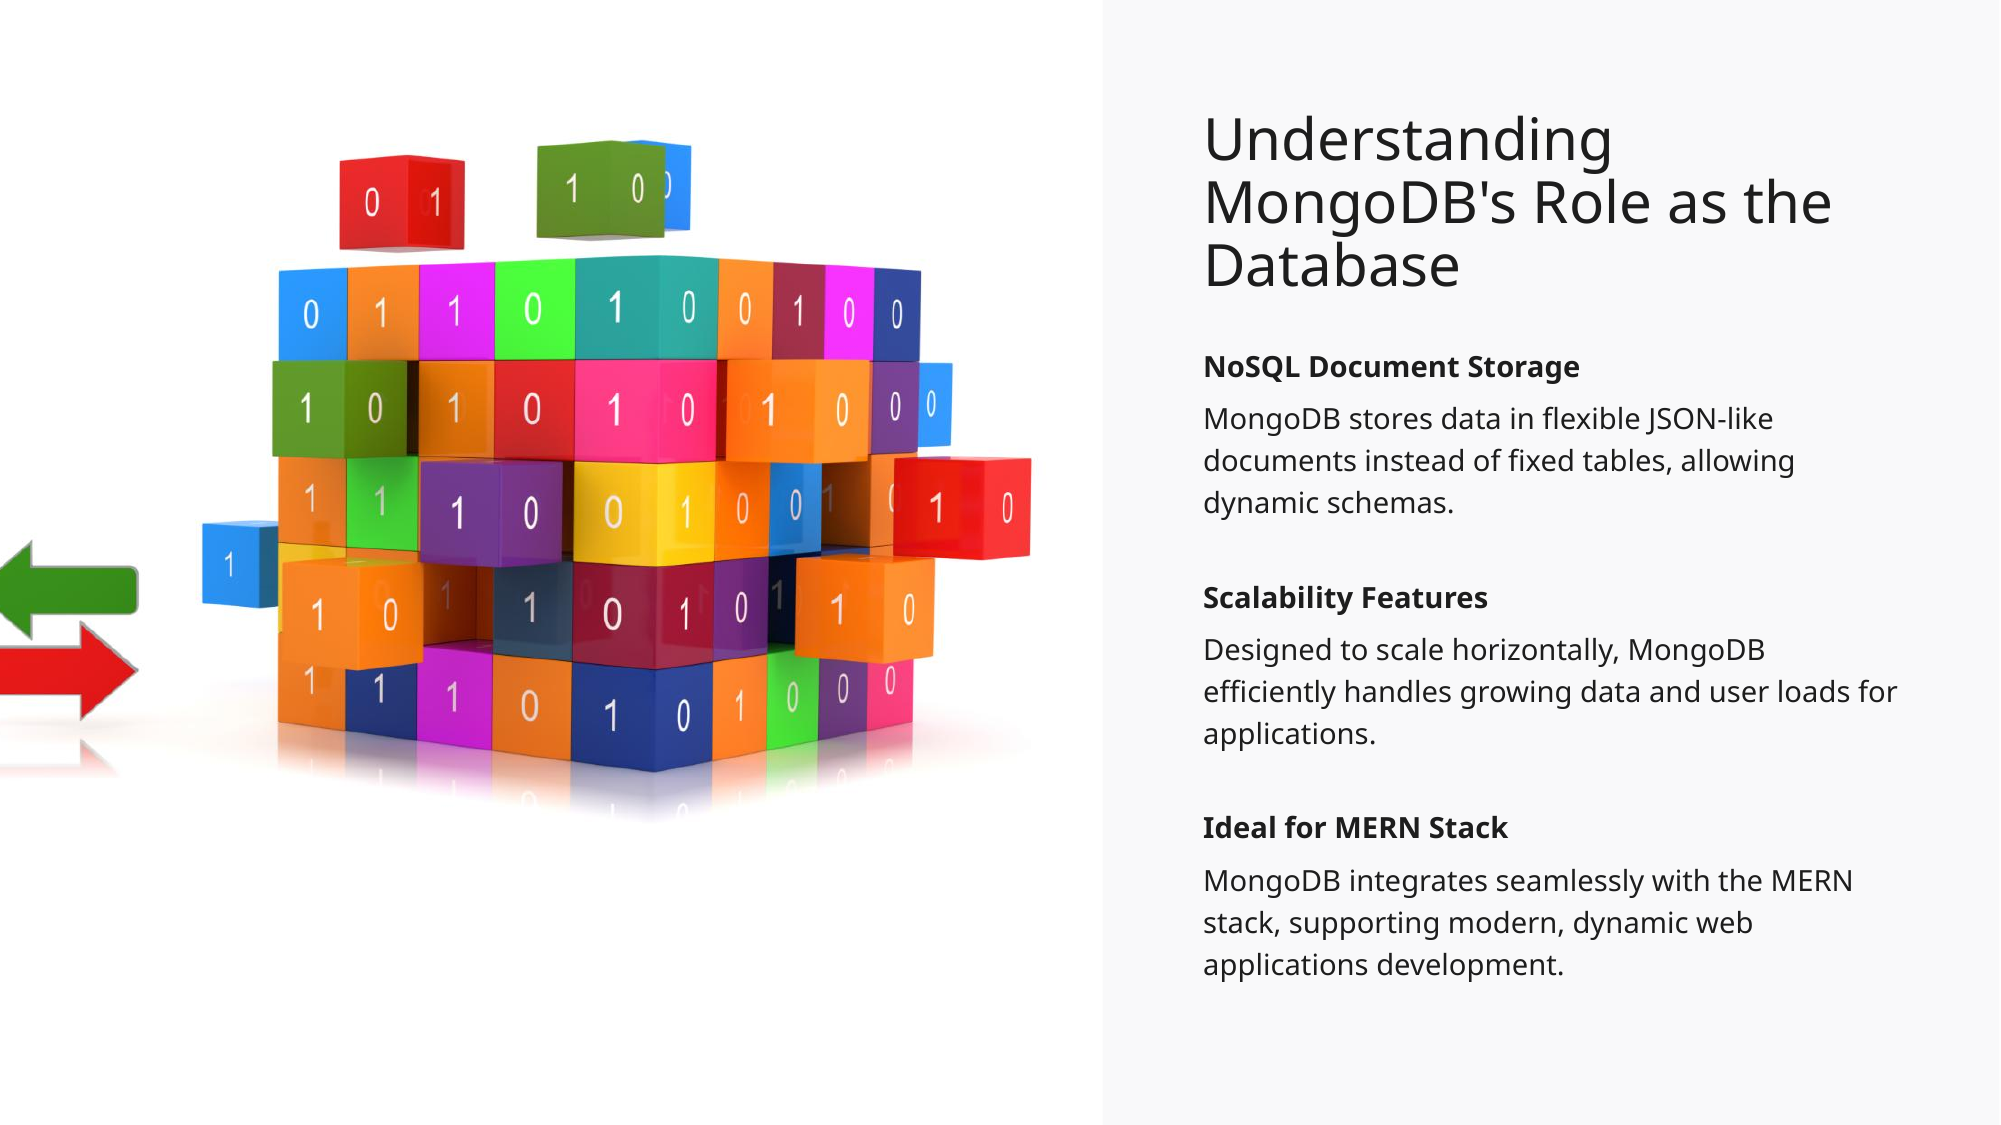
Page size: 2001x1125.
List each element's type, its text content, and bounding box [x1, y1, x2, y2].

list NoSQL Document Storage MongoDB stores data in flexible JSON-like documents instead of fixed tables, allowing dynamic schemas. Scalability Features Designed to scale horizontally, MongoDB efficiently handles growing data and user loads for applications. Ideal for MERN Stack MongoDB integrates seamlessly with the MERN stack, supporting modern, dynamic web applications development. [1188, 333, 1916, 1035]
title Understanding MongoDB's Role as the Database [1188, 75, 1916, 307]
picture [0, 0, 1103, 1125]
